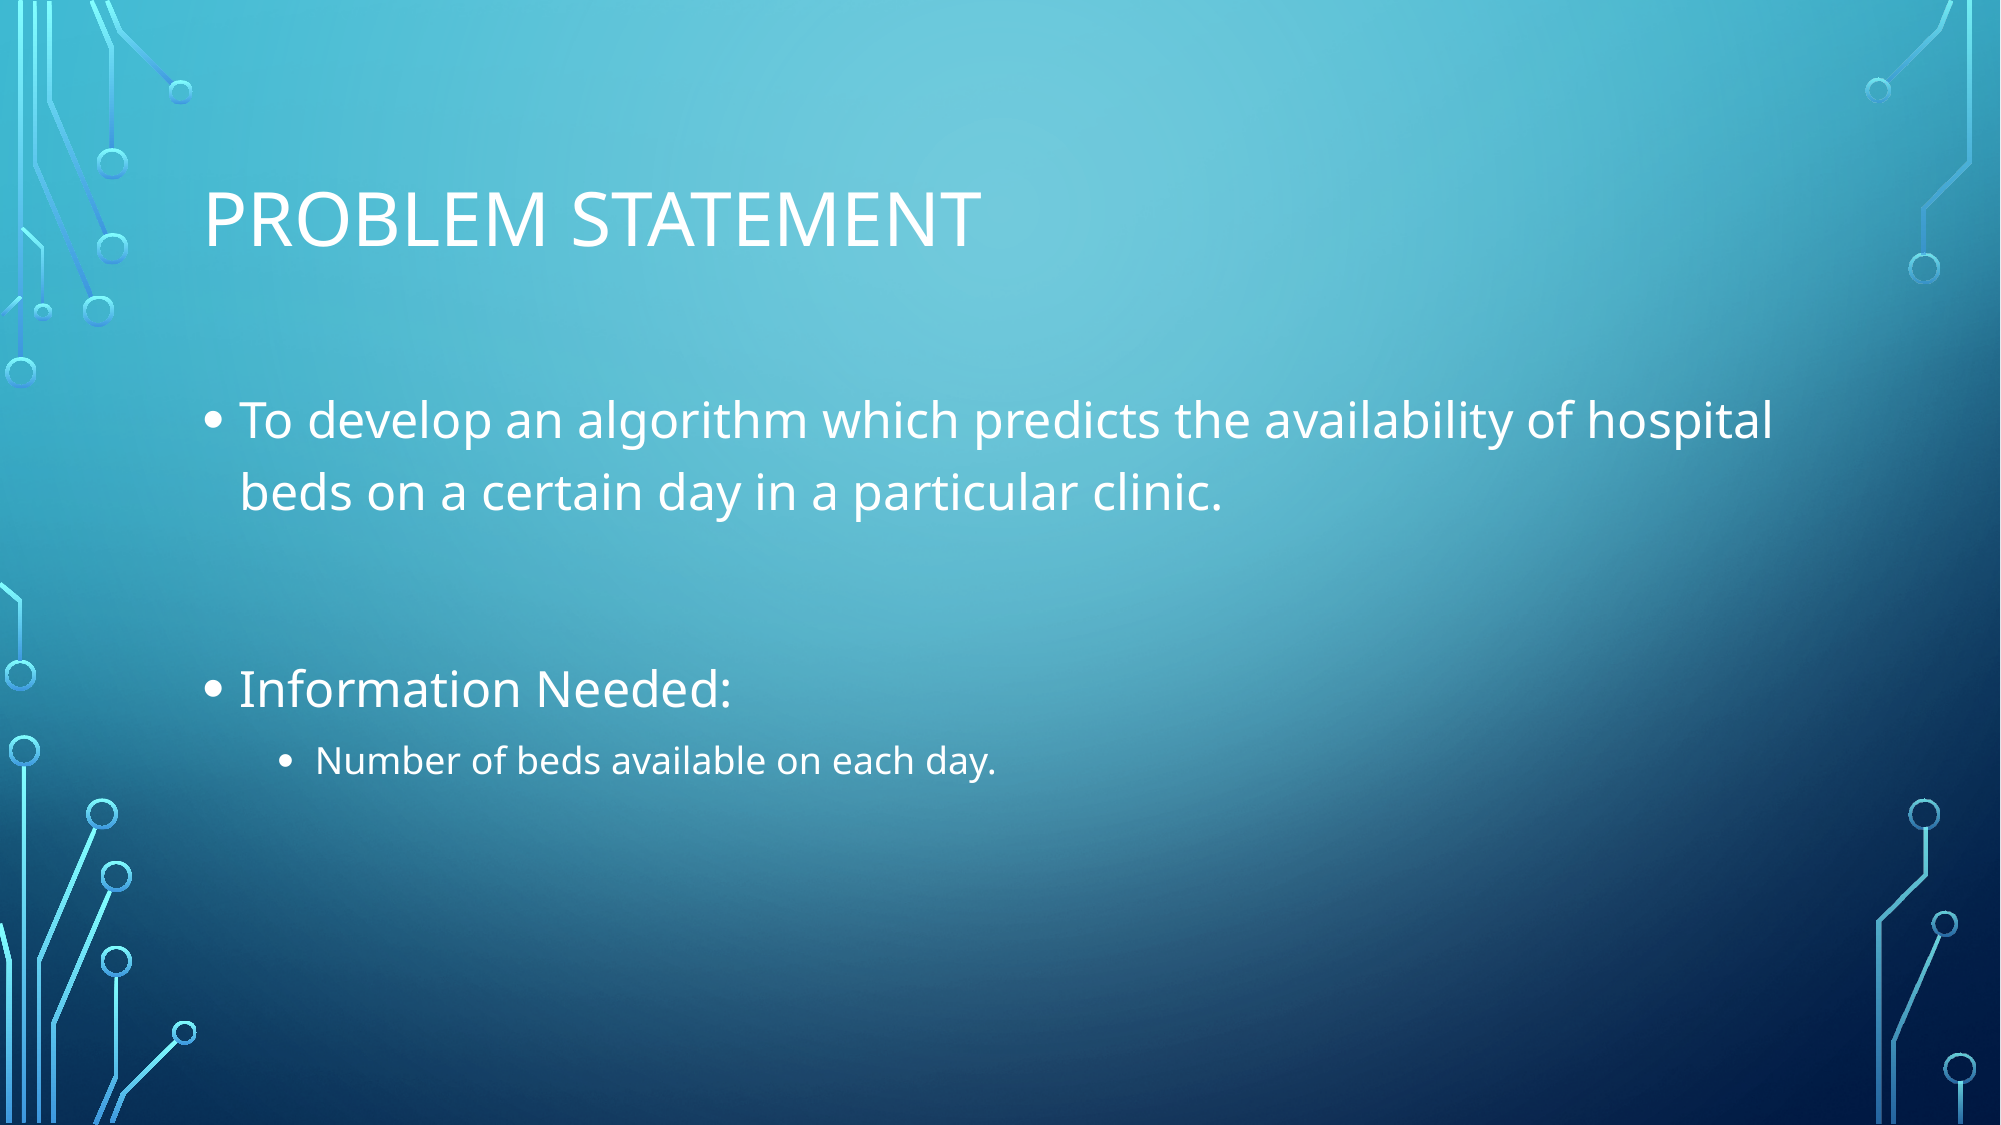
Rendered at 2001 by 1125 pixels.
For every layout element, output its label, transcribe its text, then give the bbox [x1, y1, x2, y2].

title Problem Statement [187, 101, 1813, 344]
list To develop an algorithm which predicts the availability of hospital beds on a certain day in a particular clinic. Information Needed: Number of beds available on each day. [187, 369, 1813, 950]
